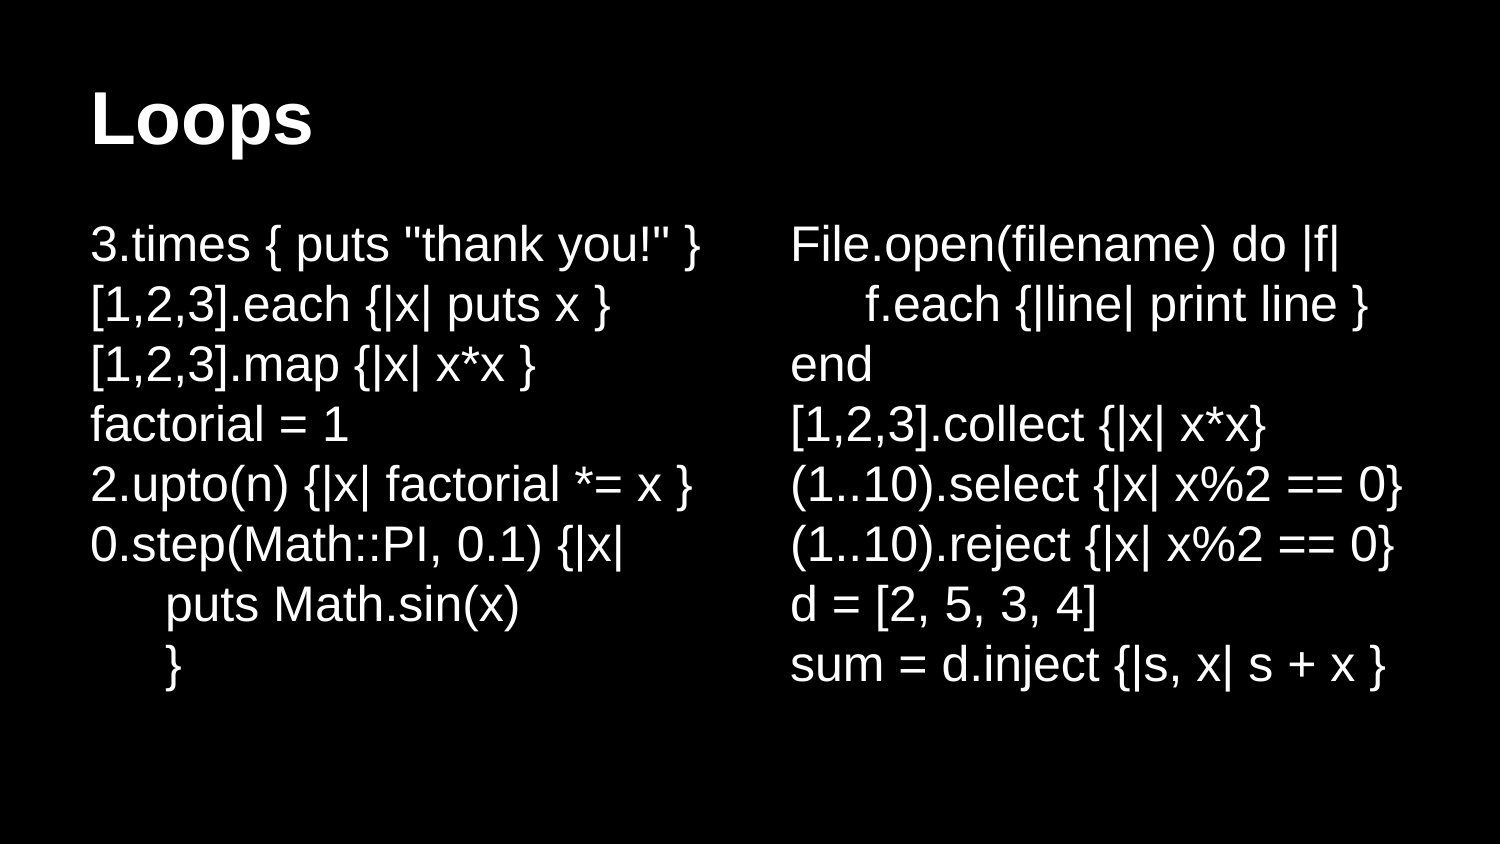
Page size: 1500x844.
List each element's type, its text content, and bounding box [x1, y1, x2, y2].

title Loops [75, 33, 1425, 175]
list 3.times { puts "thank you!" } [1,2,3].each {|x| puts x } [1,2,3].map {|x| x*x } factorial = 1 2.upto(n) {|x| factorial *= x } 0.step(Math::PI, 0.1) {|x| puts Math.sin(x) } [75, 196, 725, 808]
list File.open(filename) do |f| f.each {|line| print line } end [1,2,3].collect {|x| x*x} (1..10).select {|x| x%2 == 0} (1..10).reject {|x| x%2 == 0} d = [2, 5, 3, 4] sum = d.inject {|s, x| s + x } [775, 196, 1425, 808]
